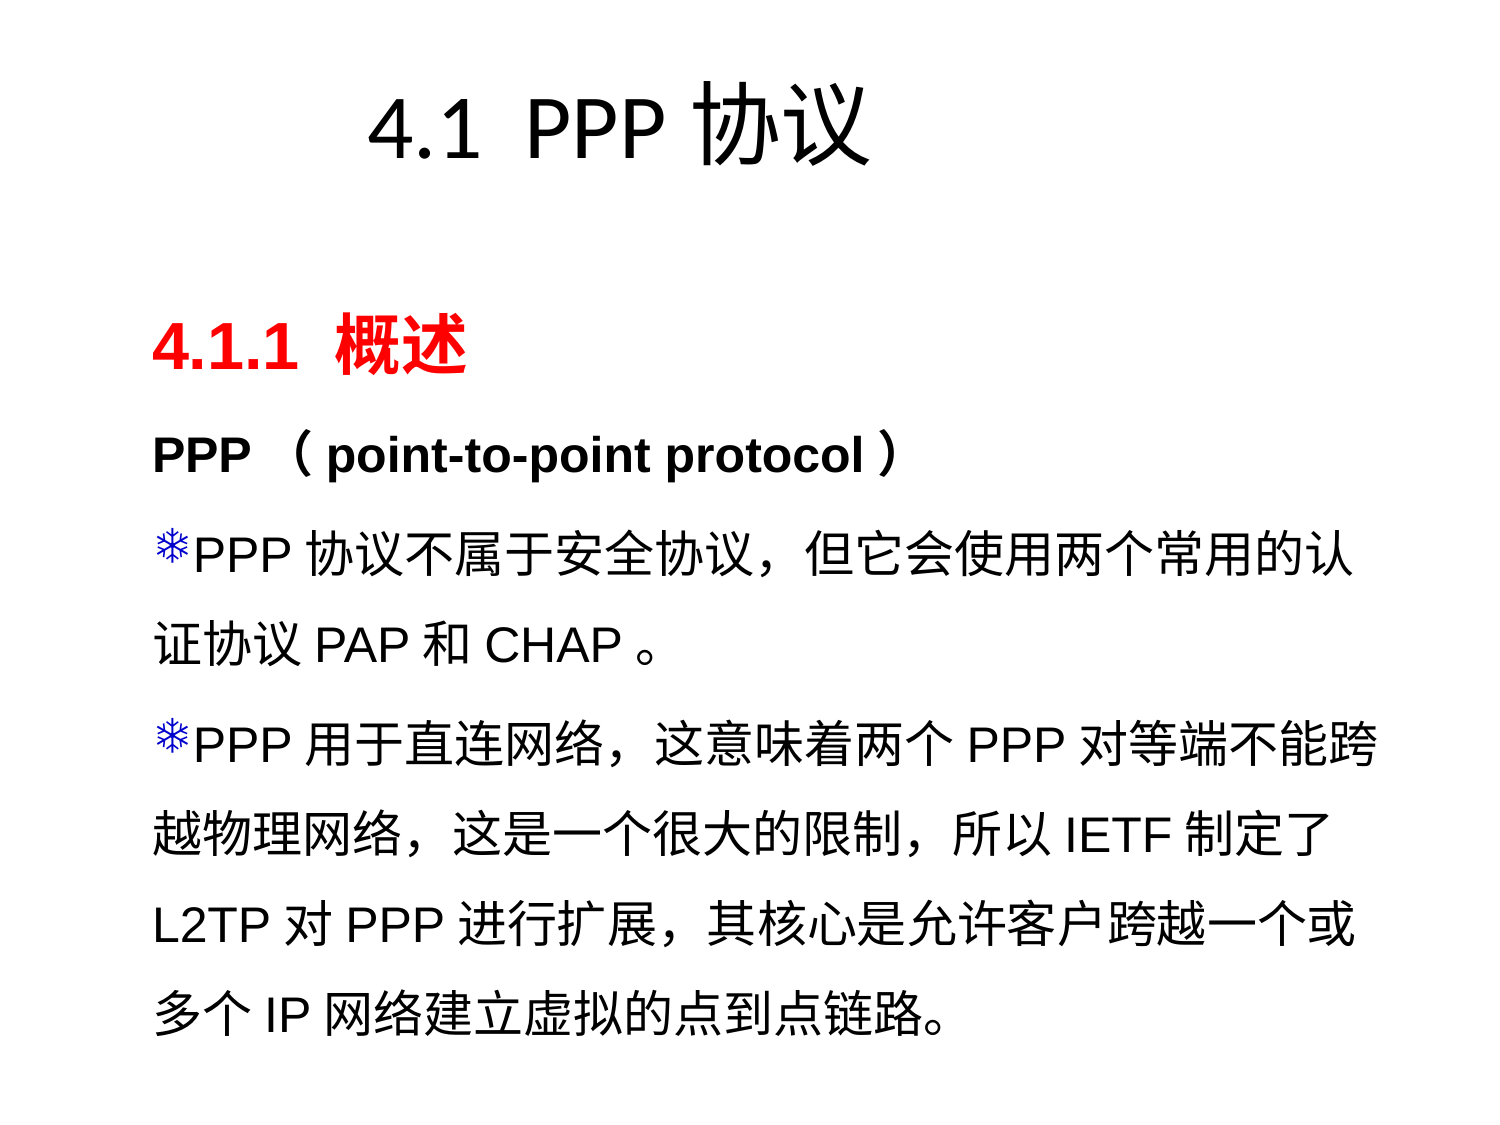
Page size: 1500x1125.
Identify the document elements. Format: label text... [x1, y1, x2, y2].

text_box 4.1.1 概述 PPP（point-to-point protocol） PPP协议不属于安全协议，但它会使用两个常用的认证协议PAP和CHAP。 PPP用于直连网络，这意味着两个PPP对等端不能跨越物理网络，这是一个很大的限制，所以IETF制定了L2TP对PPP进行扩展，其核心是允许客户跨越一个或多个IP网络建立虚拟的点到点链路。 [137, 255, 1400, 1051]
title 4.1 PPP协议 [58, 46, 1182, 197]
